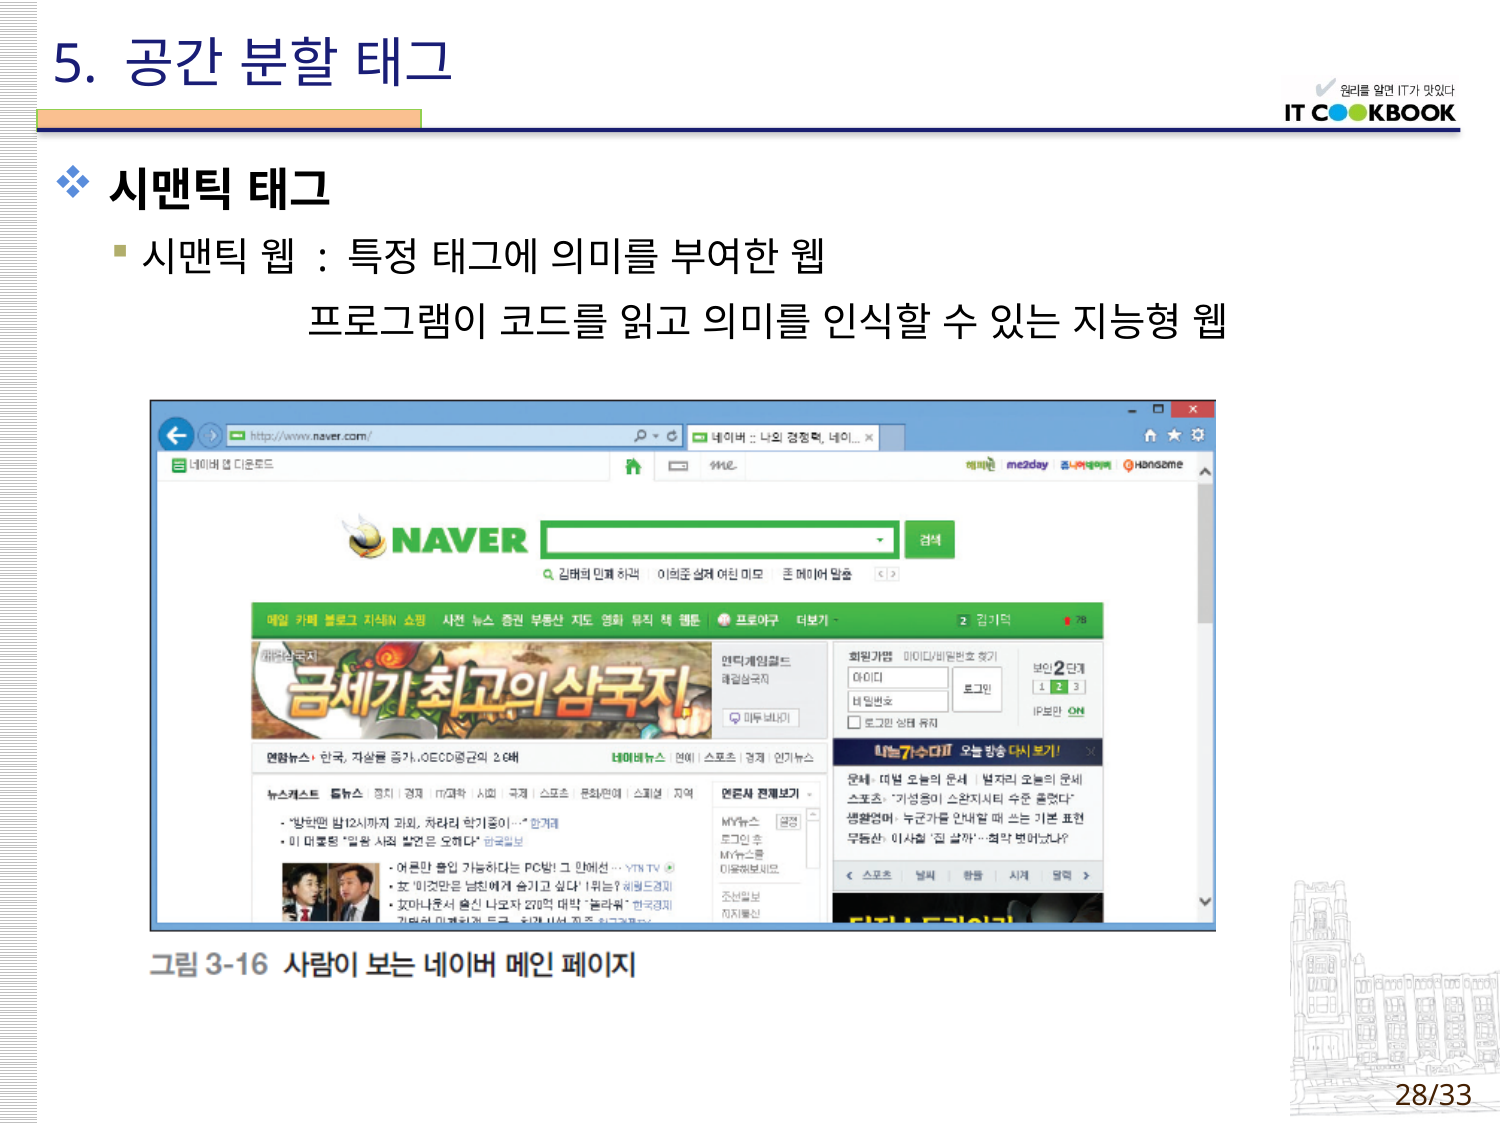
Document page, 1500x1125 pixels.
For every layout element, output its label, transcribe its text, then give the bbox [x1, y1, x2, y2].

picture [147, 396, 1216, 982]
picture [1281, 75, 1459, 123]
title 5. 공간 분할 태그 [37, 13, 1278, 109]
picture [1415, 1095, 1424, 1103]
picture [1290, 874, 1500, 1125]
list 시맨틱 태그 시맨틱 웹 : 특정 태그에 의미를 부여한 웹 프로그램이 코드를 읽고 의미를 인식할 수 있는 지능형 웹 [37, 152, 1463, 1091]
